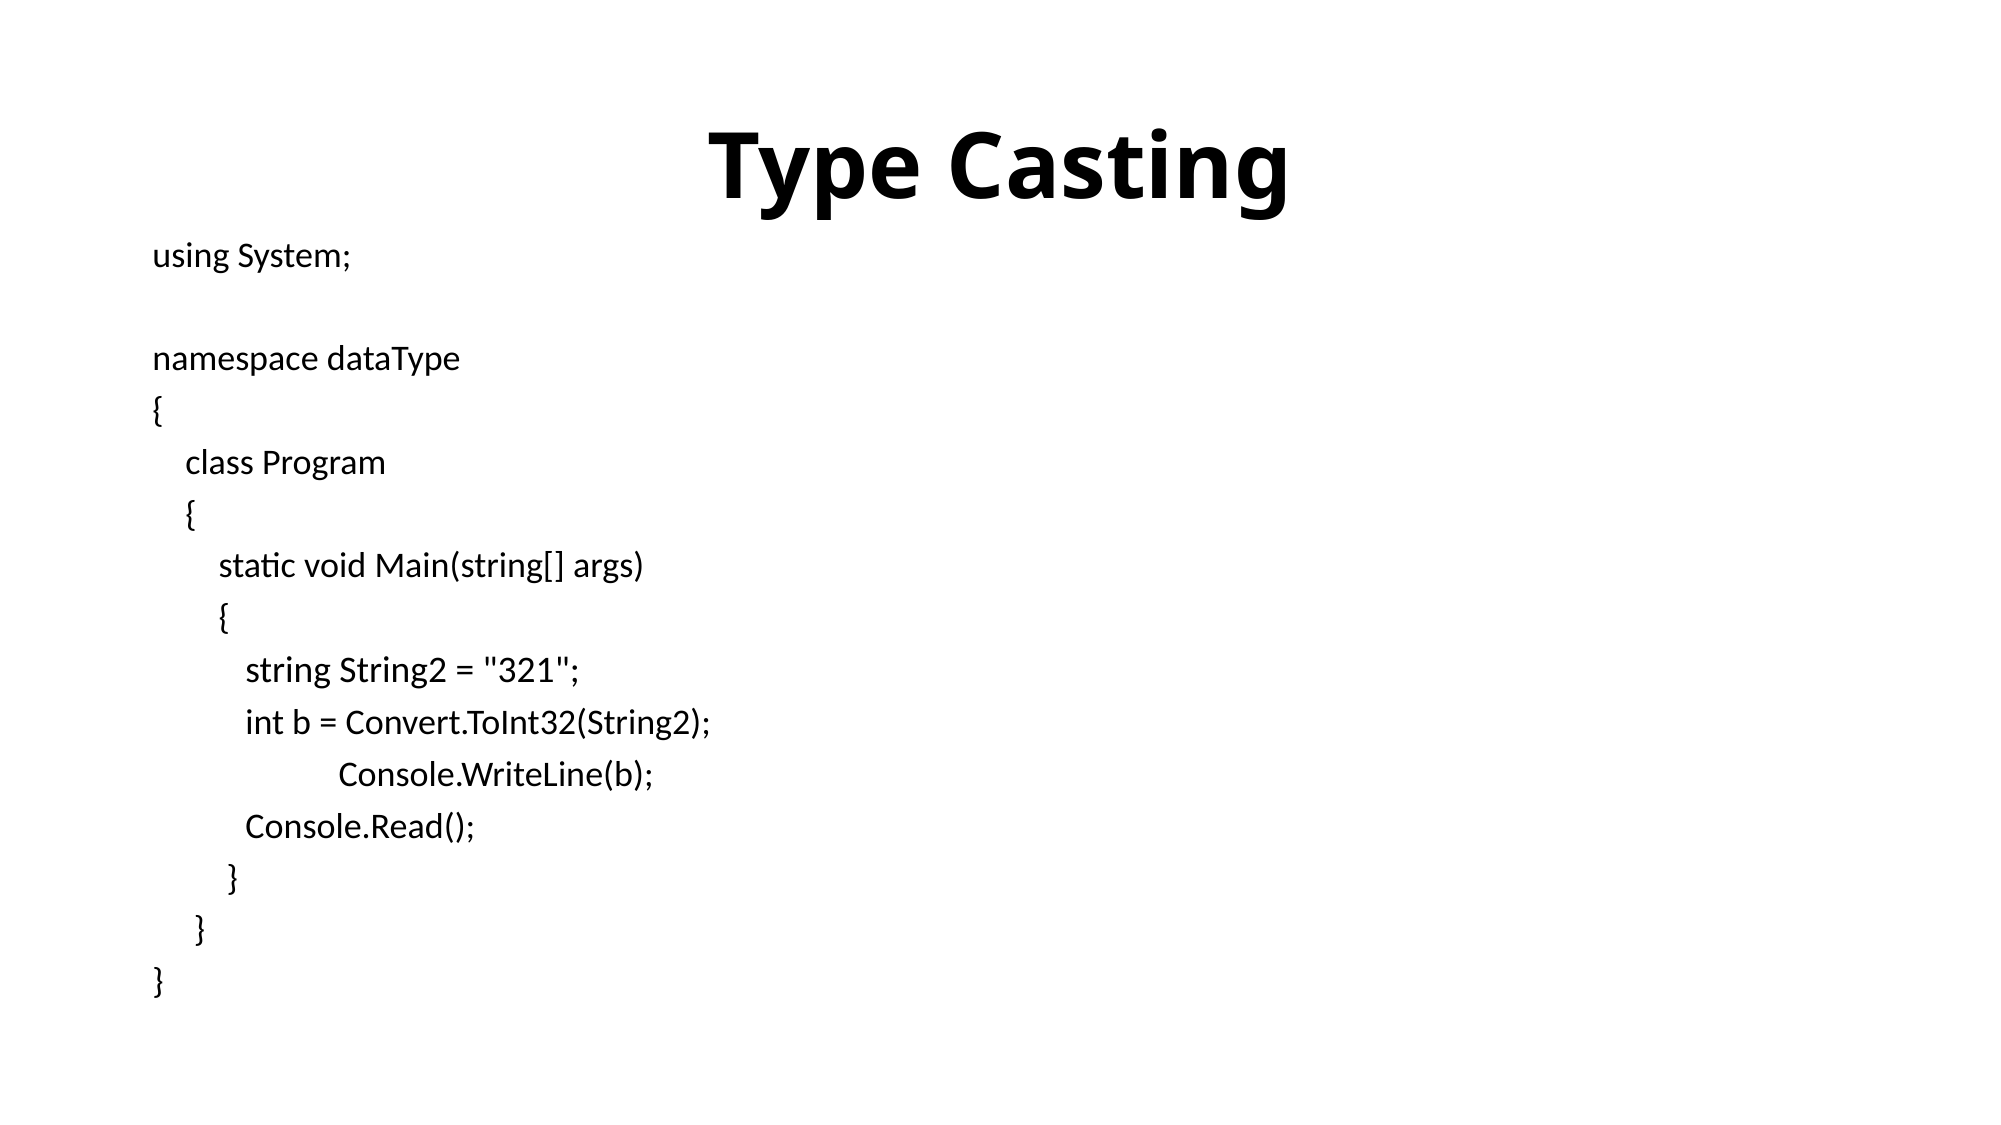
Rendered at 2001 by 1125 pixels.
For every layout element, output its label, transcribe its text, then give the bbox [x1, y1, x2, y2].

list using System; namespace dataType { class Program { static void Main(string[] args) { string String2 = "321"; int b = Convert.ToInt32(String2); Console.WriteLine(b); Console.Read(); } } } [137, 228, 1863, 1014]
title Type Casting [137, 59, 1863, 228]
